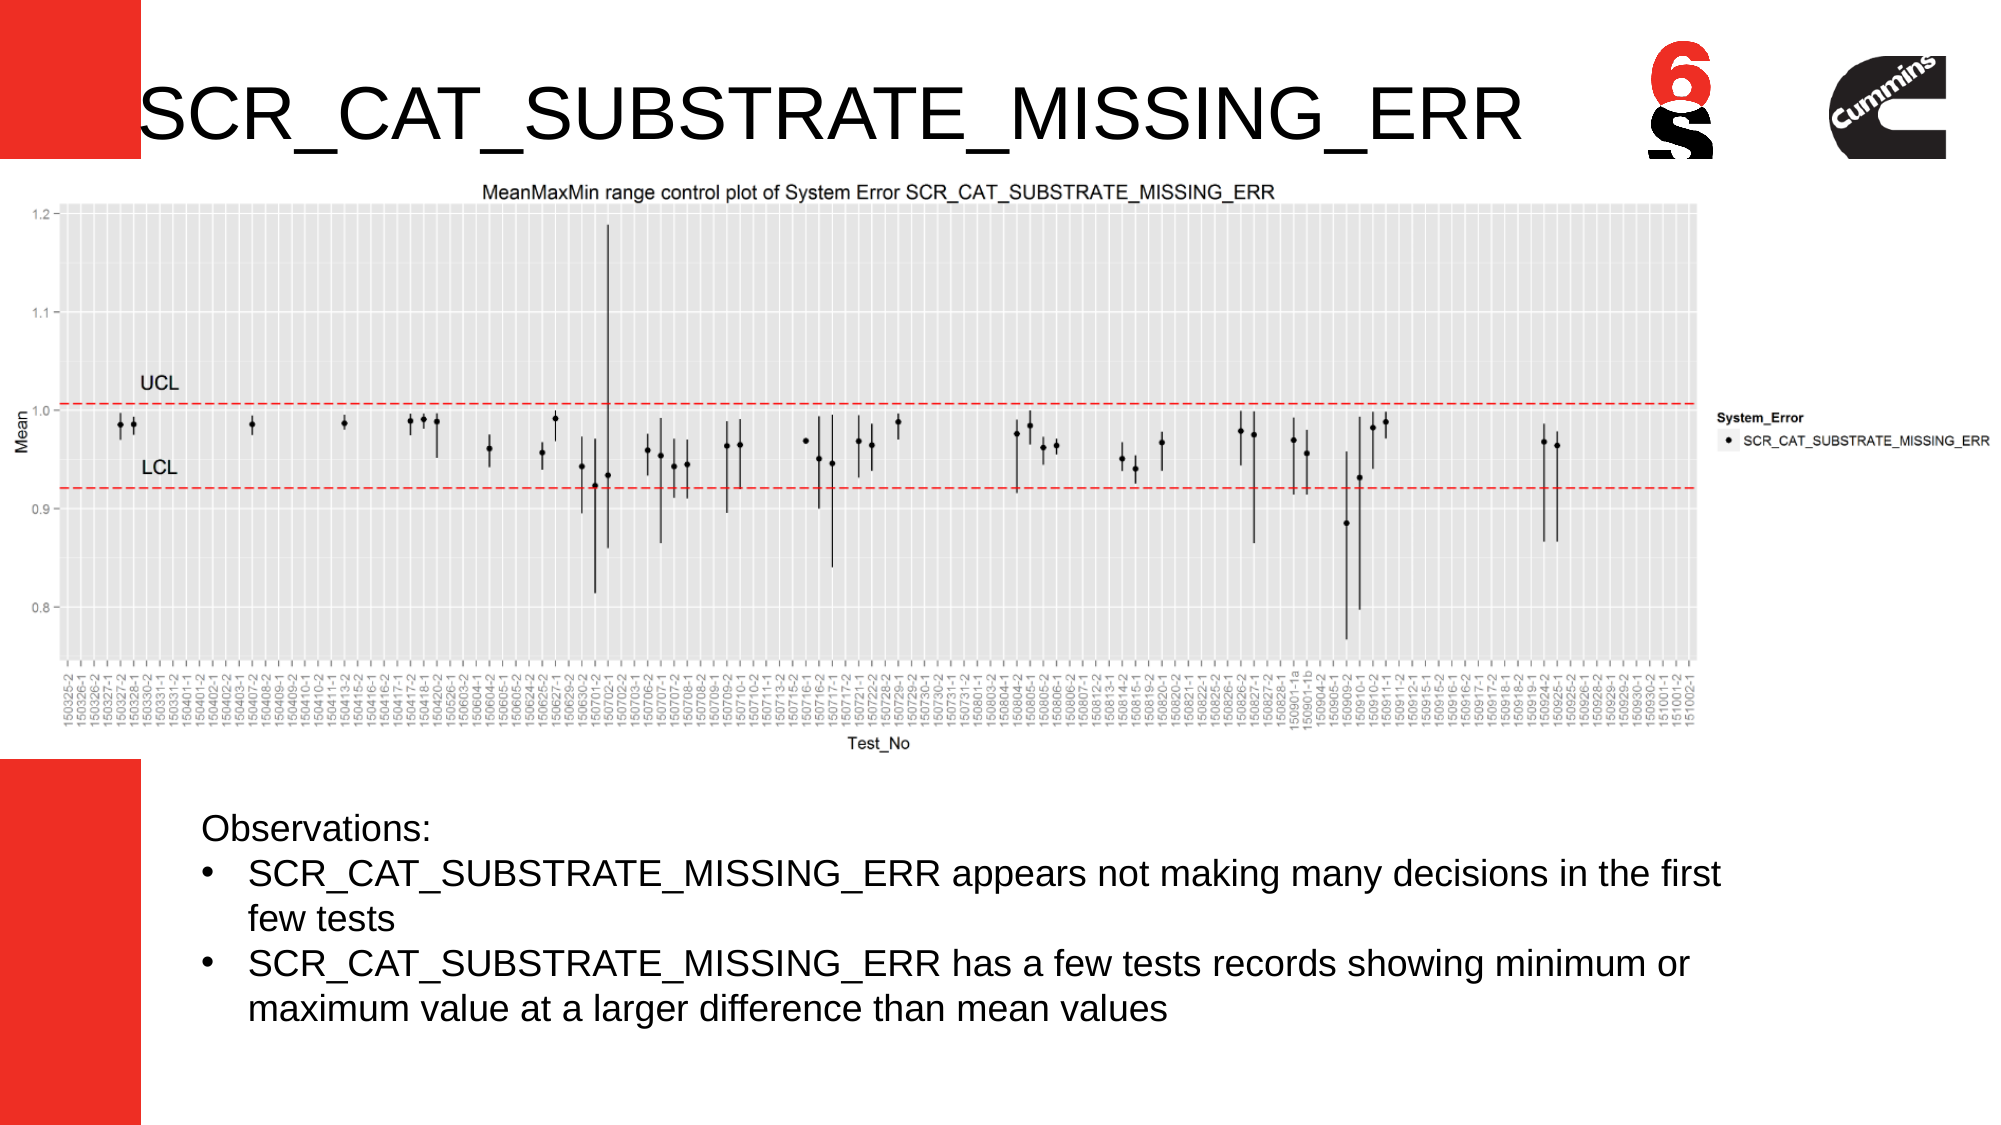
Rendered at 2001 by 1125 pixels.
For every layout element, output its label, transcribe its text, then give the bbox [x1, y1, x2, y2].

text_box Observations: SCR_CAT_SUBSTRATE_MISSING_ERR appears not making many decisions in the first few tests SCR_CAT_SUBSTRATE_MISSING_ERR has a few tests records showing minimum or maximum value at a larger difference than mean values [186, 796, 1766, 1082]
title SCR_CAT_SUBSTRATE_MISSING_ERR [137, 0, 1863, 156]
picture [0, 53, 2000, 759]
